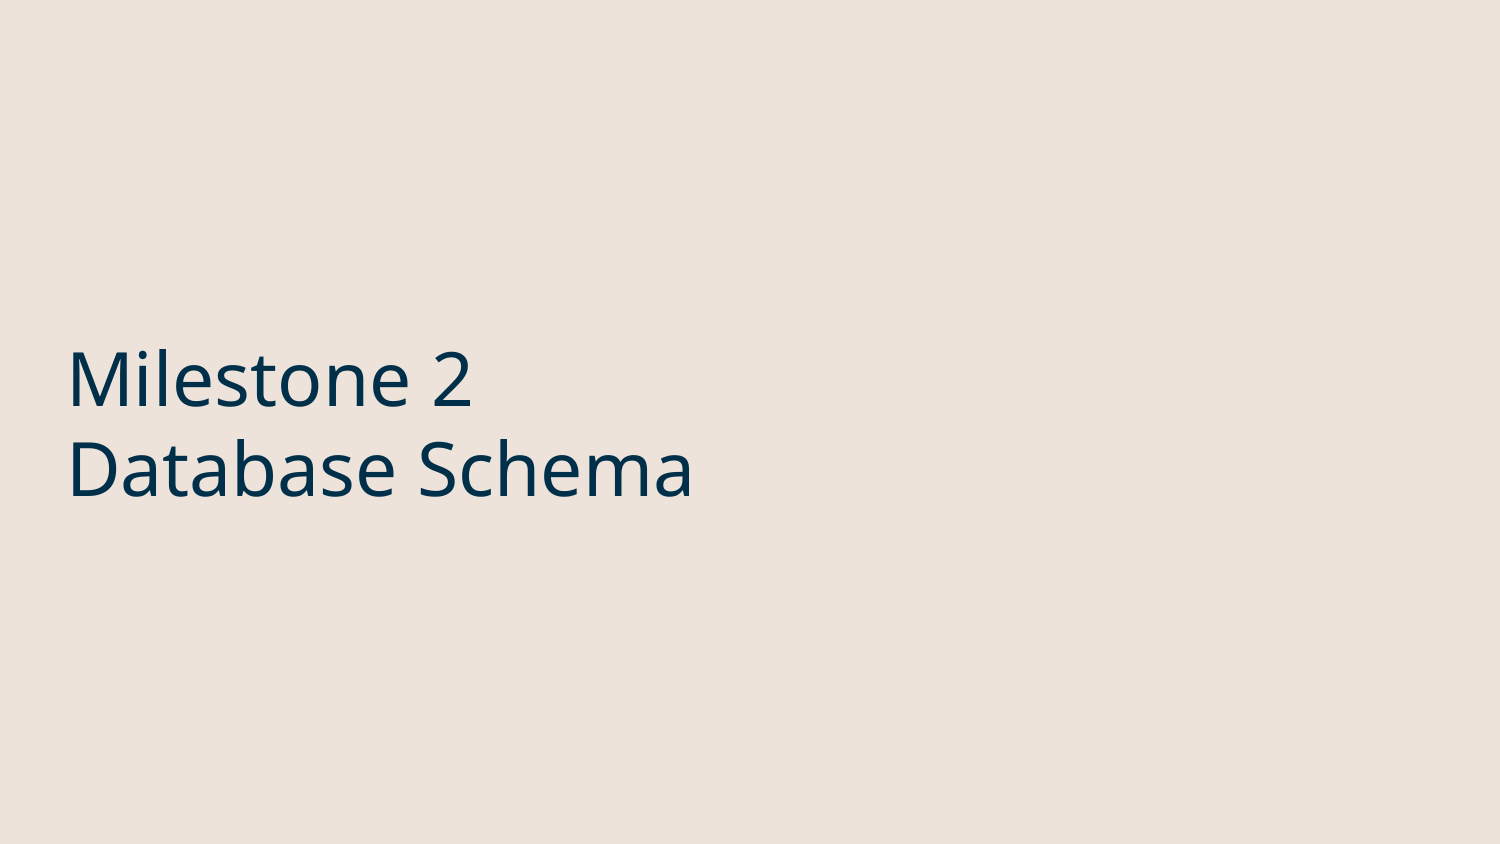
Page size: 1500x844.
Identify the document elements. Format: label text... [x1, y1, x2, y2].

title Milestone 2 Database Schema [51, 130, 1076, 713]
